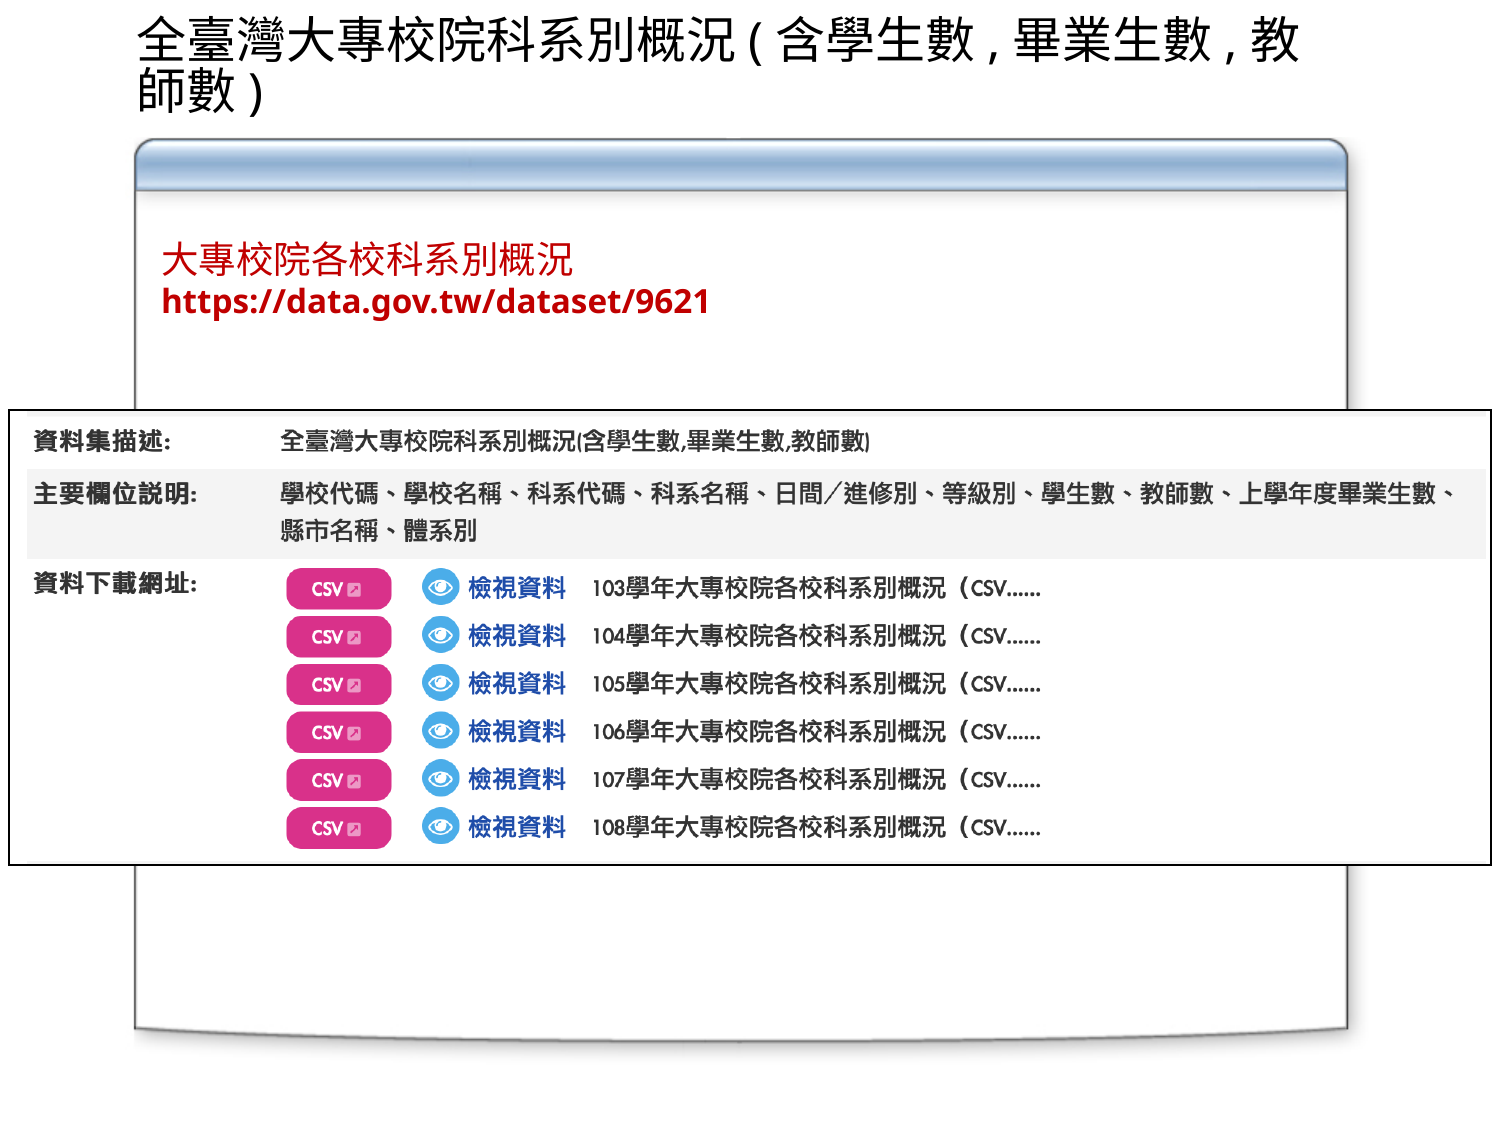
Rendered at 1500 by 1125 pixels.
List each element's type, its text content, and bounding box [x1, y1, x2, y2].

picture [125, 866, 1375, 1075]
title 全臺灣大專校院科系別概況(含學生數,畢業生數,教師數) [135, 0, 1351, 139]
text_box 大專校院各校科系別概況 https://data.gov.tw/dataset/9621 [153, 228, 1333, 328]
picture [125, 137, 1375, 409]
picture [9, 410, 1491, 865]
